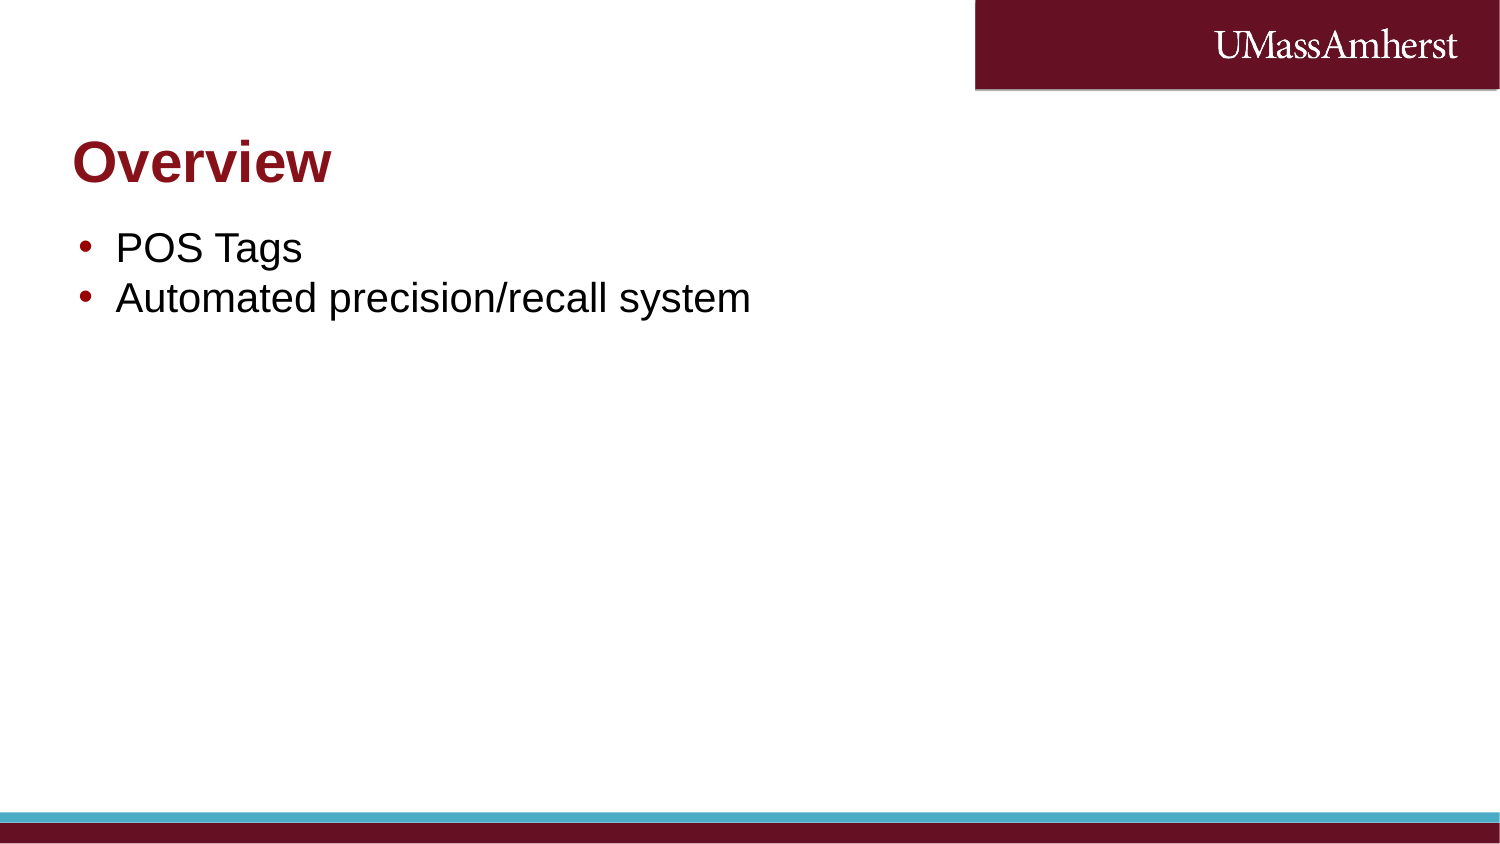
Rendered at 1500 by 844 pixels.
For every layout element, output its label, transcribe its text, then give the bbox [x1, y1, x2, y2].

text_box Overview [72, 53, 1273, 194]
text_box POS Tags Automated precision/recall system [63, 213, 1374, 753]
picture [1214, 28, 1458, 59]
